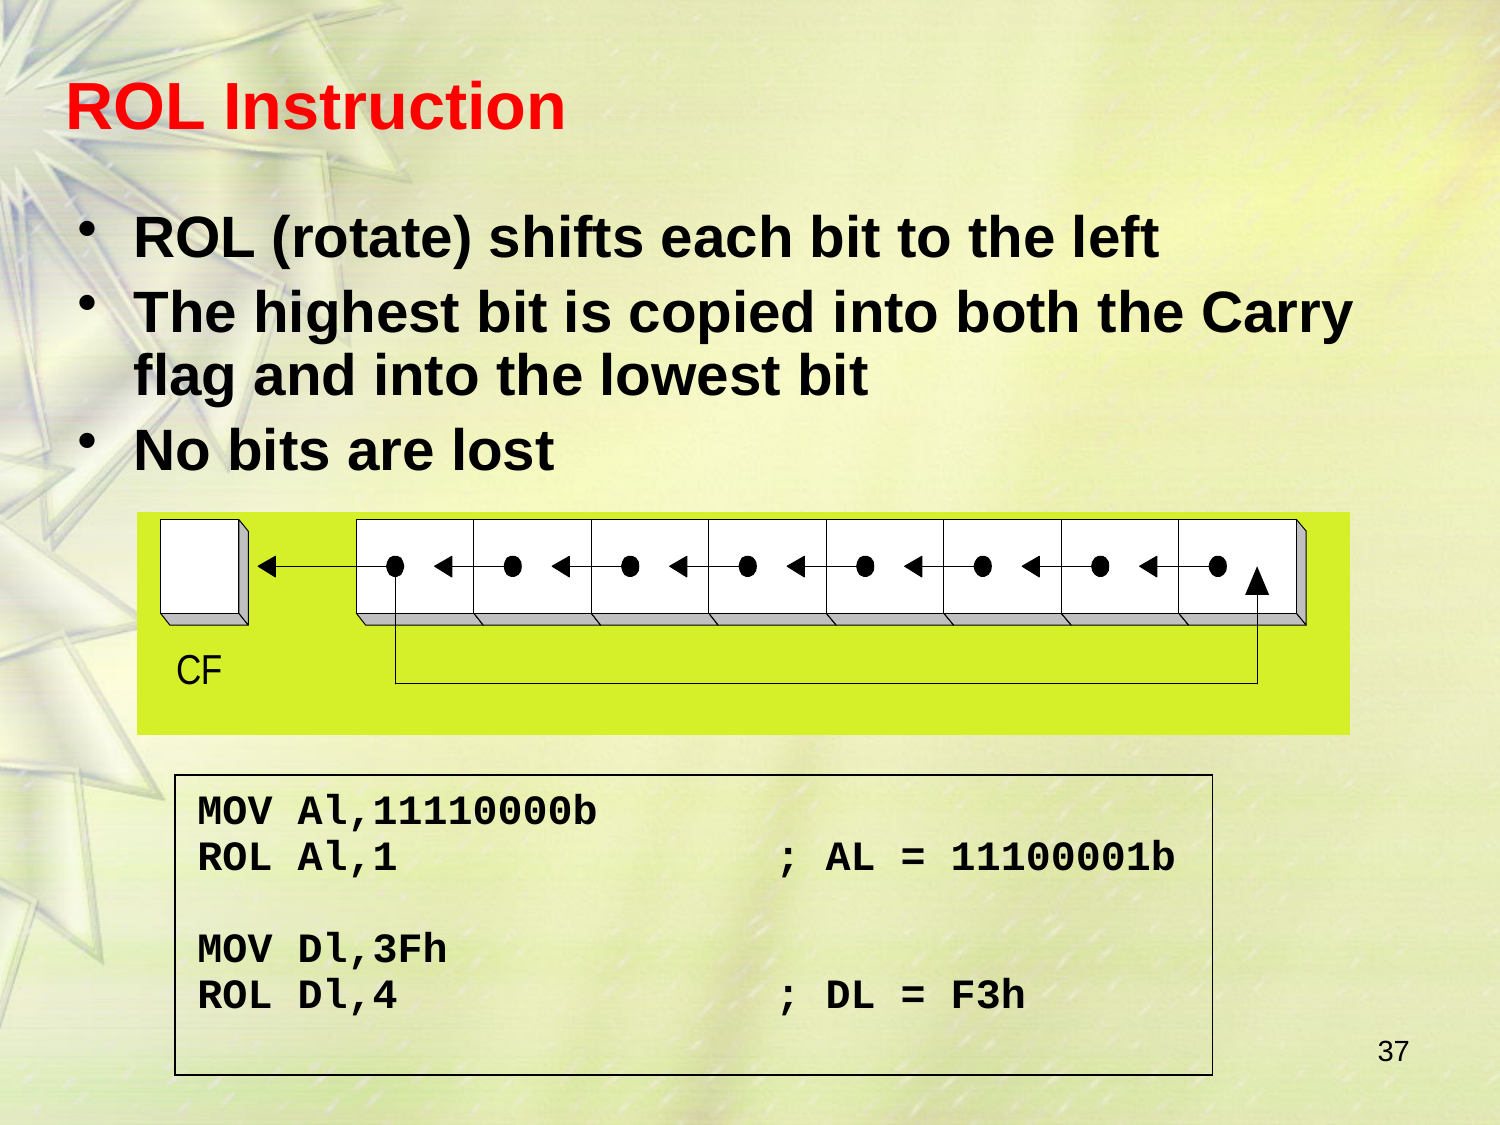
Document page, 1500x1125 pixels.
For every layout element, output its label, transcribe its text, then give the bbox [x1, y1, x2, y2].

text_box MOV Al,11110000b ROL Al,1 ; AL = 11100001b MOV Dl,3Fh ROL Dl,4 ; DL = F3h [174, 774, 1213, 1075]
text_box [137, 512, 1351, 736]
title ROL Instruction [50, 37, 1087, 150]
picture [0, 0, 1500, 1125]
slide_number 37 [1074, 1024, 1426, 1103]
list ROL (rotate) shifts each bit to the left The highest bit is copied into both the Carry flag and into the lowest bit No bits are lost [62, 200, 1438, 488]
